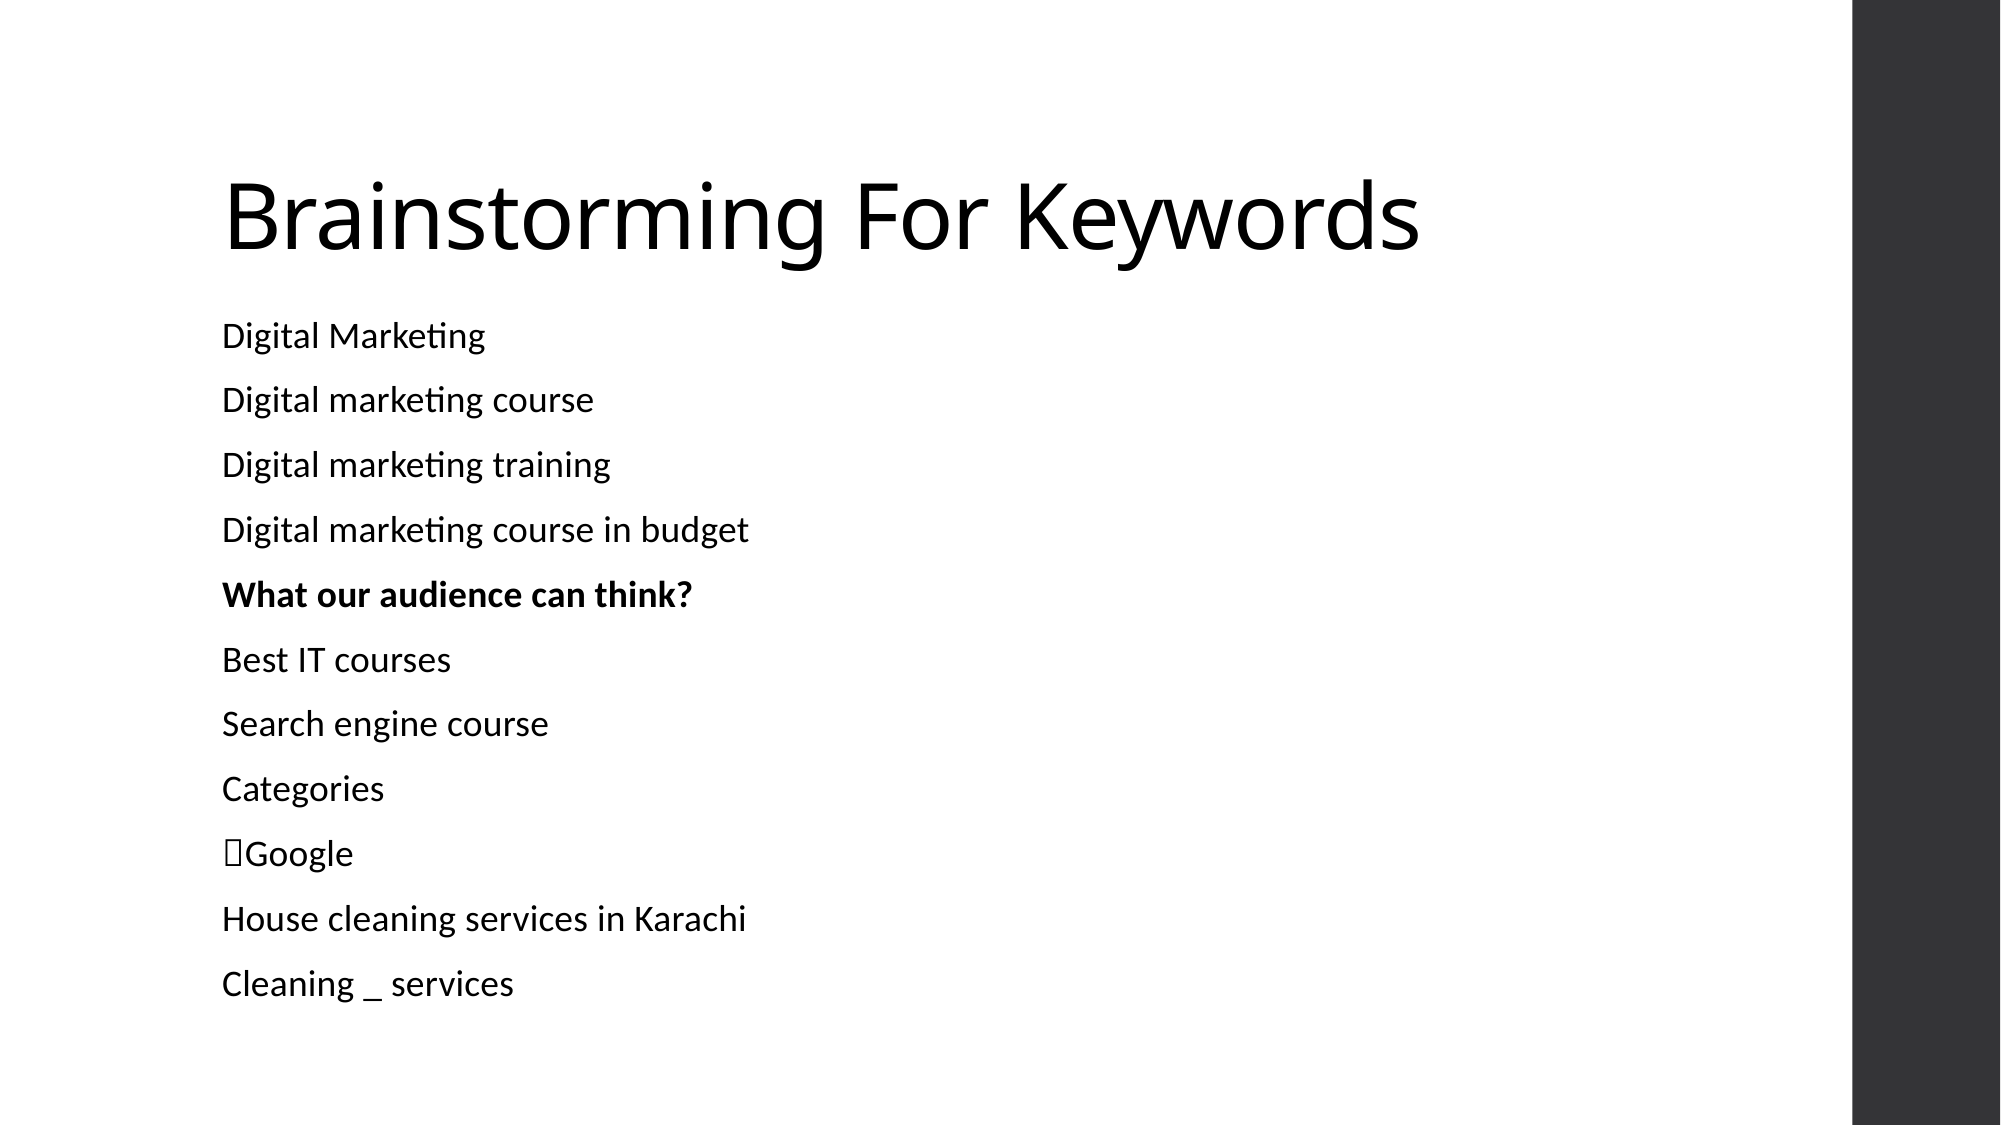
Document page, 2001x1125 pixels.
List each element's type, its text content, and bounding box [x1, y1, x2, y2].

list Digital Marketing Digital marketing course Digital marketing training Digital marketing course in budget What our audience can think? Best IT courses Search engine course Categories Google House cleaning services in Karachi Cleaning _ services [206, 299, 1617, 1014]
title Brainstorming For Keywords [206, 60, 1797, 278]
